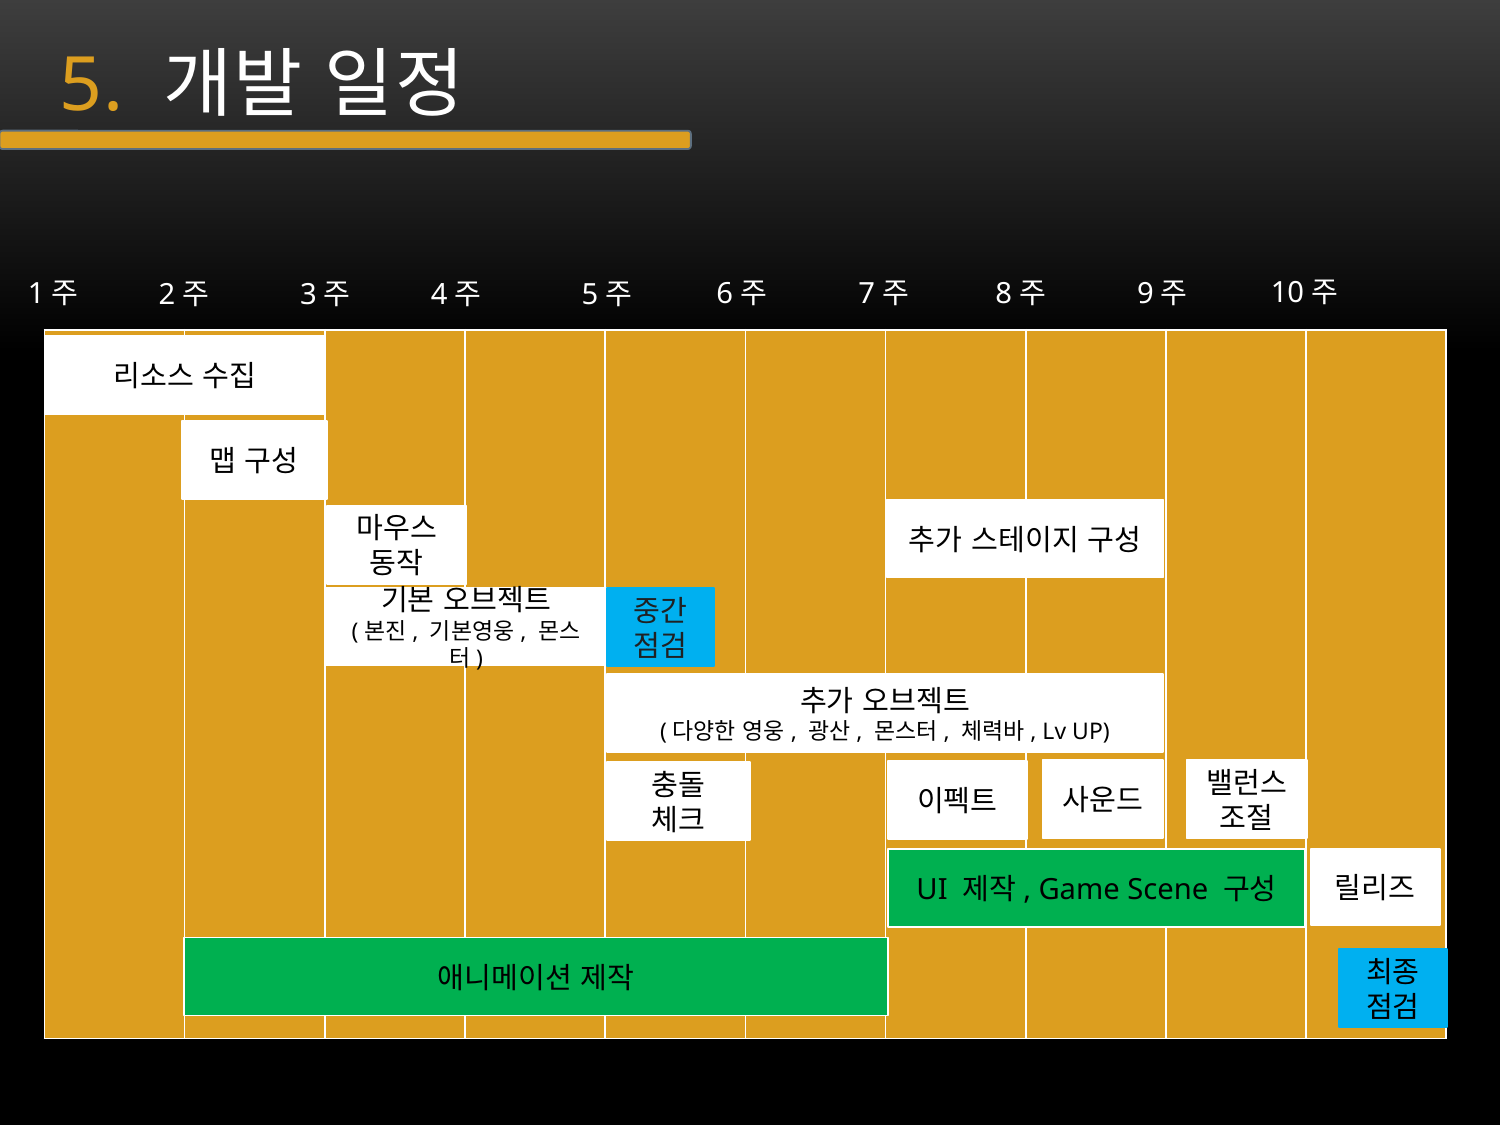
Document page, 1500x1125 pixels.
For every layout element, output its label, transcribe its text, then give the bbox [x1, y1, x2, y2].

text_box 리소스 수집 [44, 335, 326, 415]
text_box 마우스 동작 [326, 505, 467, 585]
table_header [466, 1016, 604, 1038]
text_box 릴리즈 [1310, 848, 1441, 926]
text_box [0, 129, 692, 150]
table_header [1027, 331, 1165, 848]
text_box 7주 [825, 267, 942, 317]
text_box 6주 [684, 267, 800, 317]
table_header [886, 753, 1025, 1038]
table_header [886, 578, 1025, 673]
text_box 1주 [0, 266, 112, 317]
text_box 3주 [267, 268, 384, 318]
text_box 중간 점검 [606, 587, 715, 667]
text_box 5주 [549, 268, 665, 318]
text_box 이펙트 [887, 760, 1028, 840]
table_header [606, 1016, 745, 1038]
table_header [606, 841, 745, 937]
text_box 사운드 [1042, 759, 1164, 839]
table_header [466, 331, 604, 587]
text_box 5. 개발 일정 [44, 0, 632, 129]
table_header [606, 331, 745, 673]
text_box 최종 점검 [1338, 948, 1448, 1028]
table_header [185, 415, 324, 420]
table_header [185, 331, 324, 335]
text_box 추가 오브젝트 (다양한 영웅, 광산, 몬스터, 체력바, Lv UP) [606, 673, 1164, 753]
table_header [185, 500, 324, 937]
text_box UI 제작, Game Scene 구성 [887, 848, 1306, 928]
text_box 9주 [1104, 266, 1221, 317]
table_header [746, 1016, 885, 1038]
table_header [746, 331, 885, 673]
table_header [1027, 928, 1165, 1038]
text_box 2주 [126, 268, 242, 318]
text_box 애니메이션 제작 [183, 937, 889, 1016]
text_box 10주 [1246, 265, 1363, 316]
text_box 추가 스테이지 구성 [886, 499, 1164, 578]
table_header [1167, 928, 1305, 1038]
text_box 기본 오브젝트 (본진, 기본영웅, 몬스터) [325, 587, 606, 666]
table_header [185, 1016, 324, 1038]
text_box 4주 [398, 268, 514, 318]
text_box 맵 구성 [181, 420, 328, 500]
table_header [1307, 331, 1445, 1038]
table_header [606, 753, 745, 761]
table_header [326, 331, 464, 505]
text_box 충돌 체크 [606, 761, 751, 841]
table_header [466, 666, 604, 937]
table_header [326, 666, 464, 937]
table_header [886, 331, 1025, 499]
text_box 8주 [963, 266, 1079, 317]
table_header [326, 1016, 464, 1038]
table_header [746, 753, 885, 937]
text_box 밸런스 조절 [1186, 759, 1308, 839]
table_header [45, 415, 184, 1038]
table_header [45, 331, 184, 335]
table_header [1167, 331, 1305, 848]
